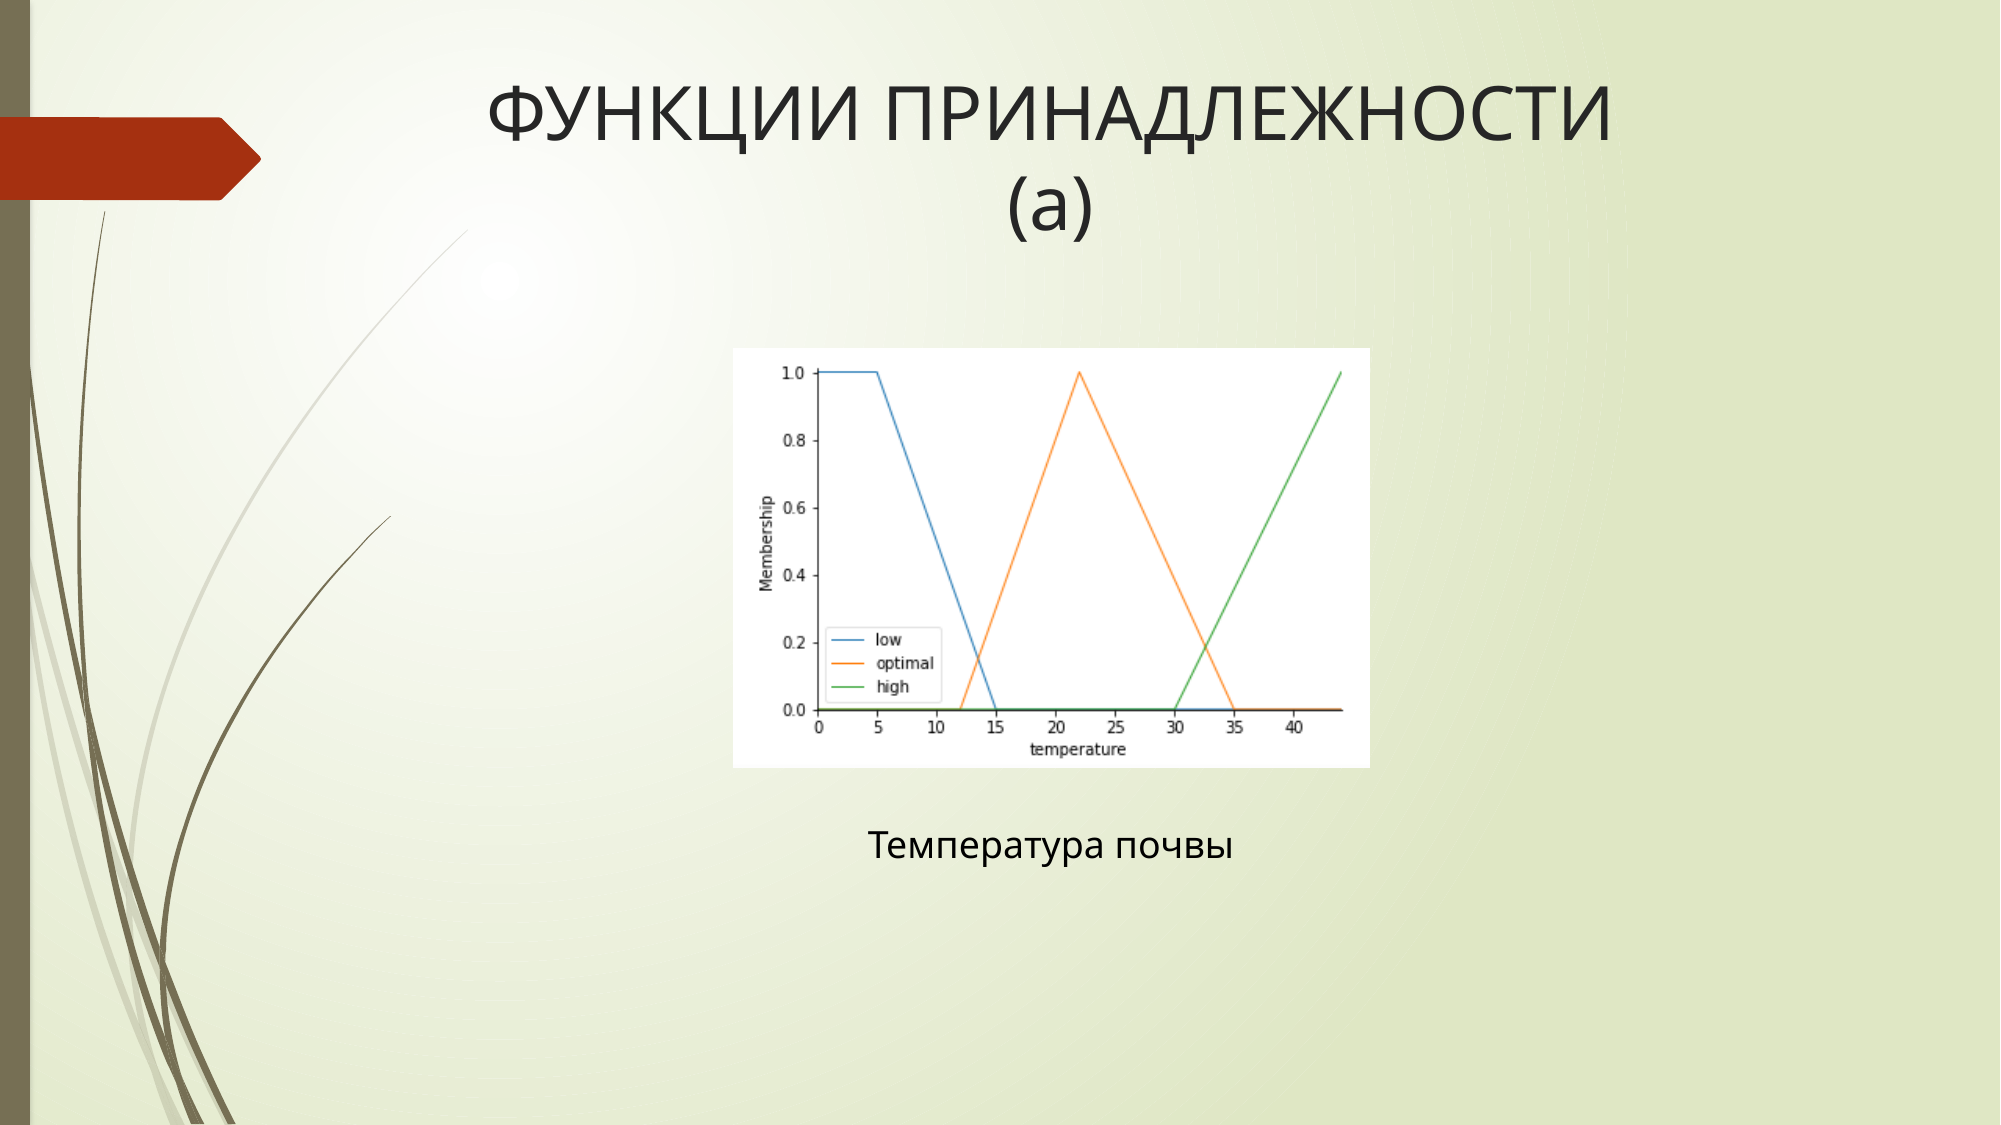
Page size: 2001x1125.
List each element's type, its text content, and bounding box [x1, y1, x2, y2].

text_box Температура почвы [853, 813, 1250, 874]
title ФУНКЦИИ ПРИНАДЛЕЖНОСТИ (а) [263, 58, 1839, 302]
picture [732, 348, 1370, 768]
